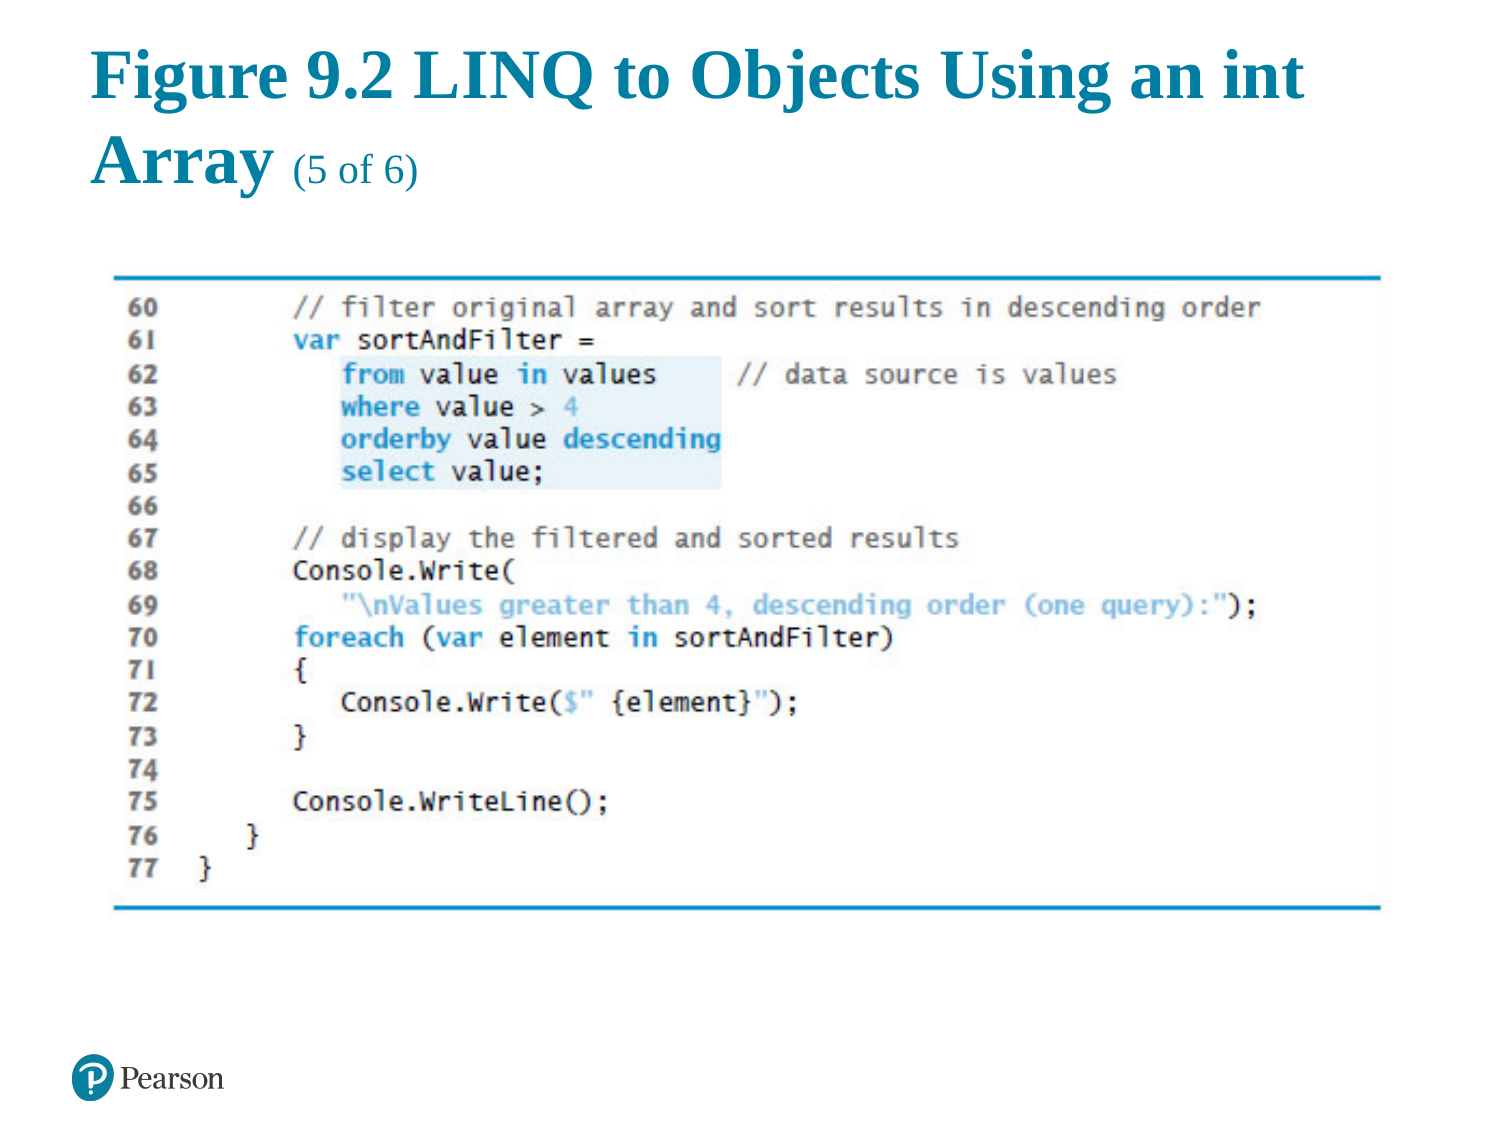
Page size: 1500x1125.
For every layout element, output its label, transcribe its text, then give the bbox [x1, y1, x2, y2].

title Figure 9.2 L I N Q to Objects Using an int Array (5 of 6) [75, 37, 1425, 213]
picture [108, 270, 1392, 917]
picture [98, 1054, 224, 1101]
picture [72, 1054, 88, 1070]
picture [72, 1087, 83, 1101]
picture [80, 1063, 106, 1088]
